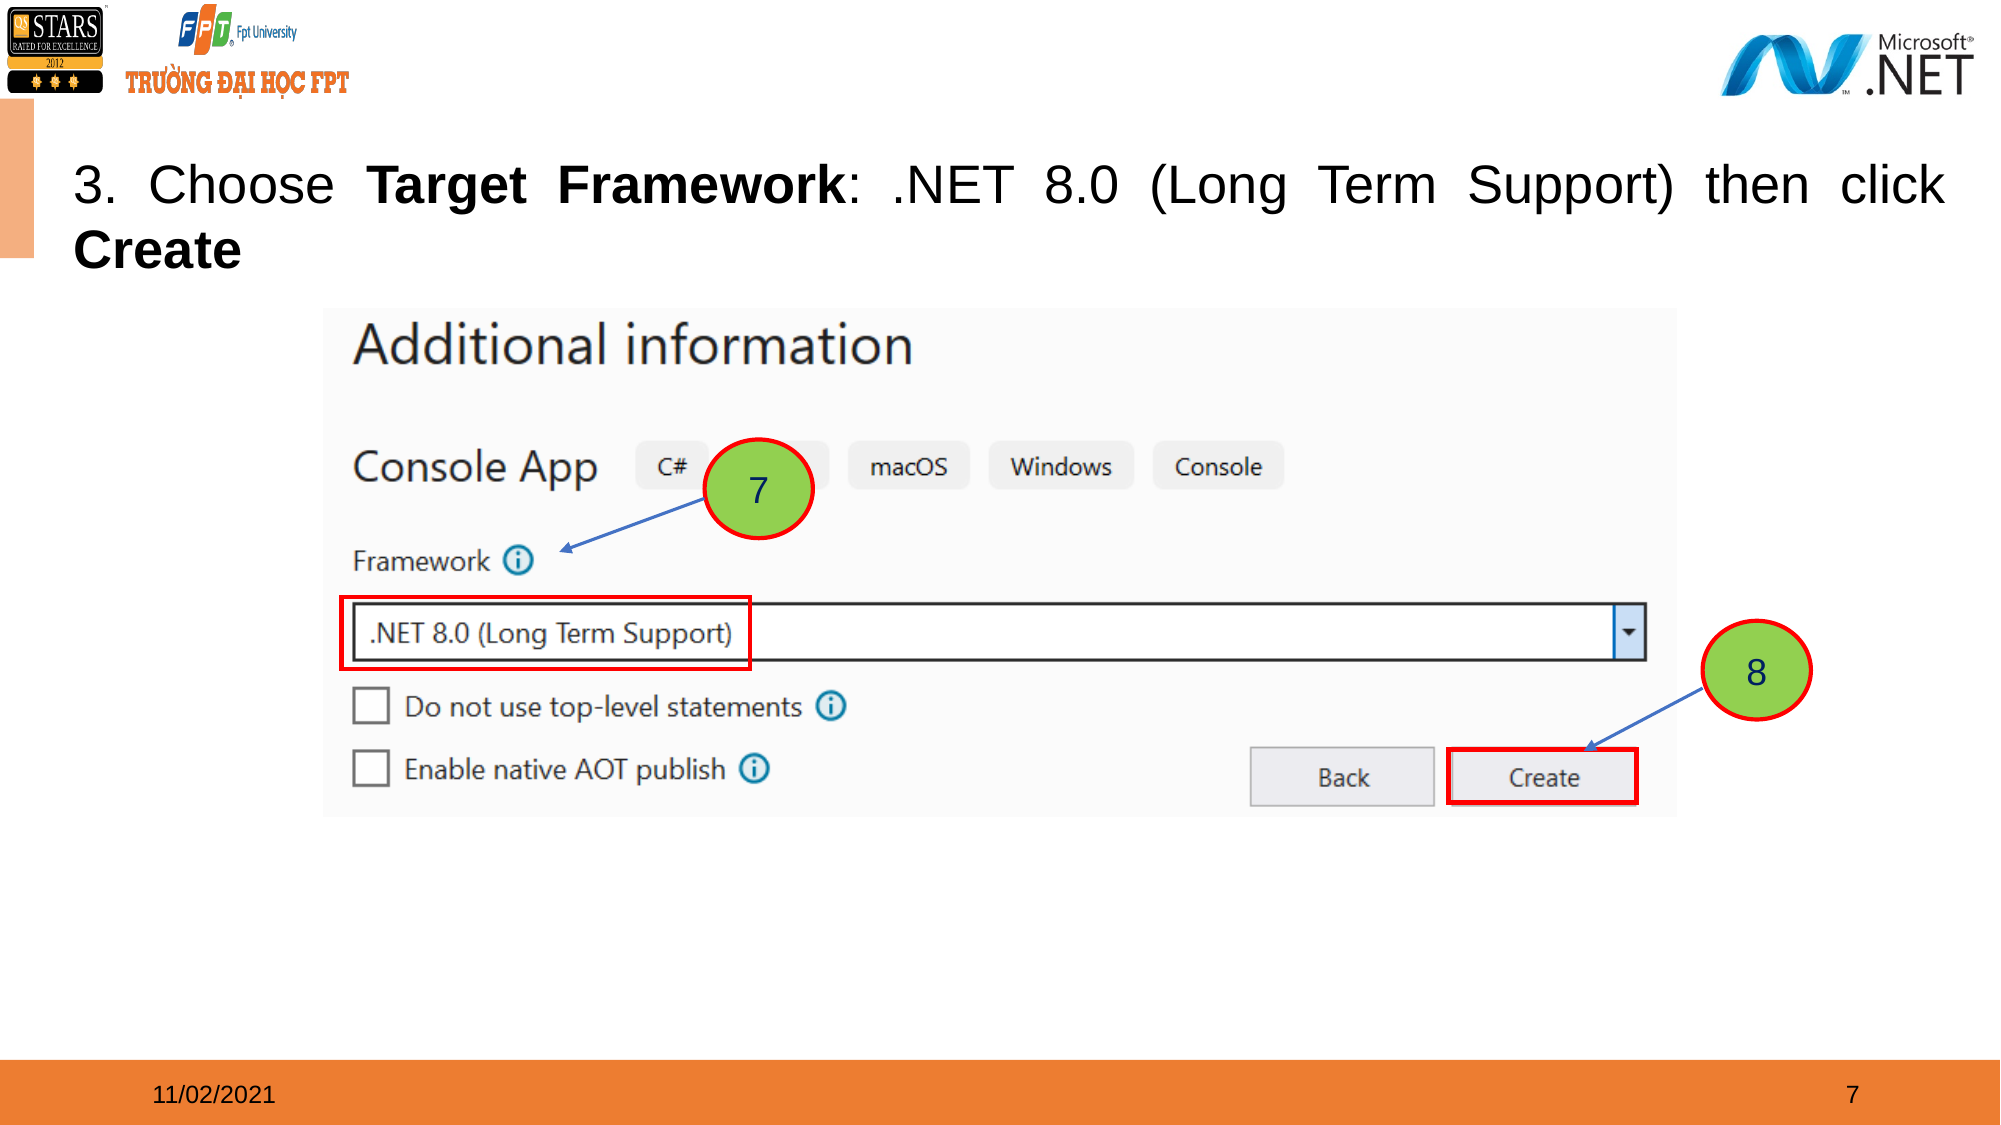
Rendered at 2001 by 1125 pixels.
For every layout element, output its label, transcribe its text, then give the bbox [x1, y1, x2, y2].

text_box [341, 439, 1812, 817]
slide_number 7 [1424, 1063, 1875, 1123]
picture [7, 4, 349, 99]
text_box 3. Choose Target Framework: .NET 8.0 (Long Term Support) then click Create [58, 141, 1963, 287]
picture [1685, 0, 2001, 129]
picture [323, 308, 1677, 817]
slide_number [137, 1063, 588, 1123]
